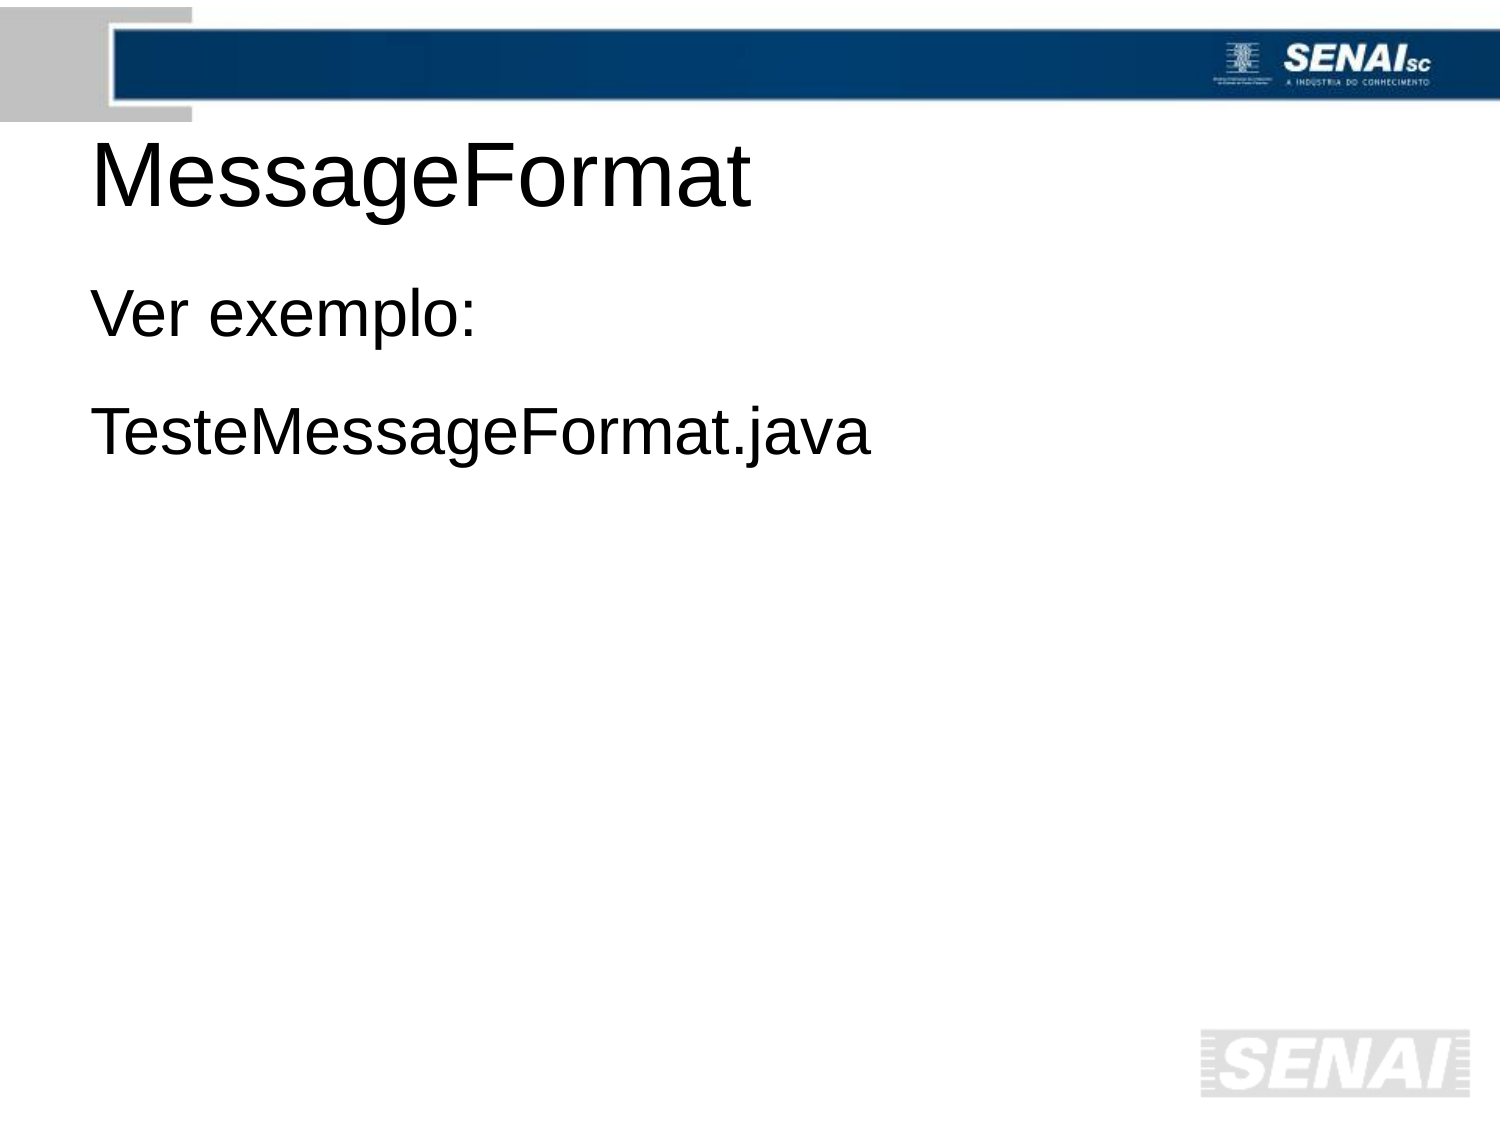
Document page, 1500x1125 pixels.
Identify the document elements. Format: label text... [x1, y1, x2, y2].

title MessageFormat [75, 45, 1425, 233]
picture [0, 7, 1500, 122]
list Ver exemplo: TesteMessageFormat.java [75, 262, 1425, 1005]
